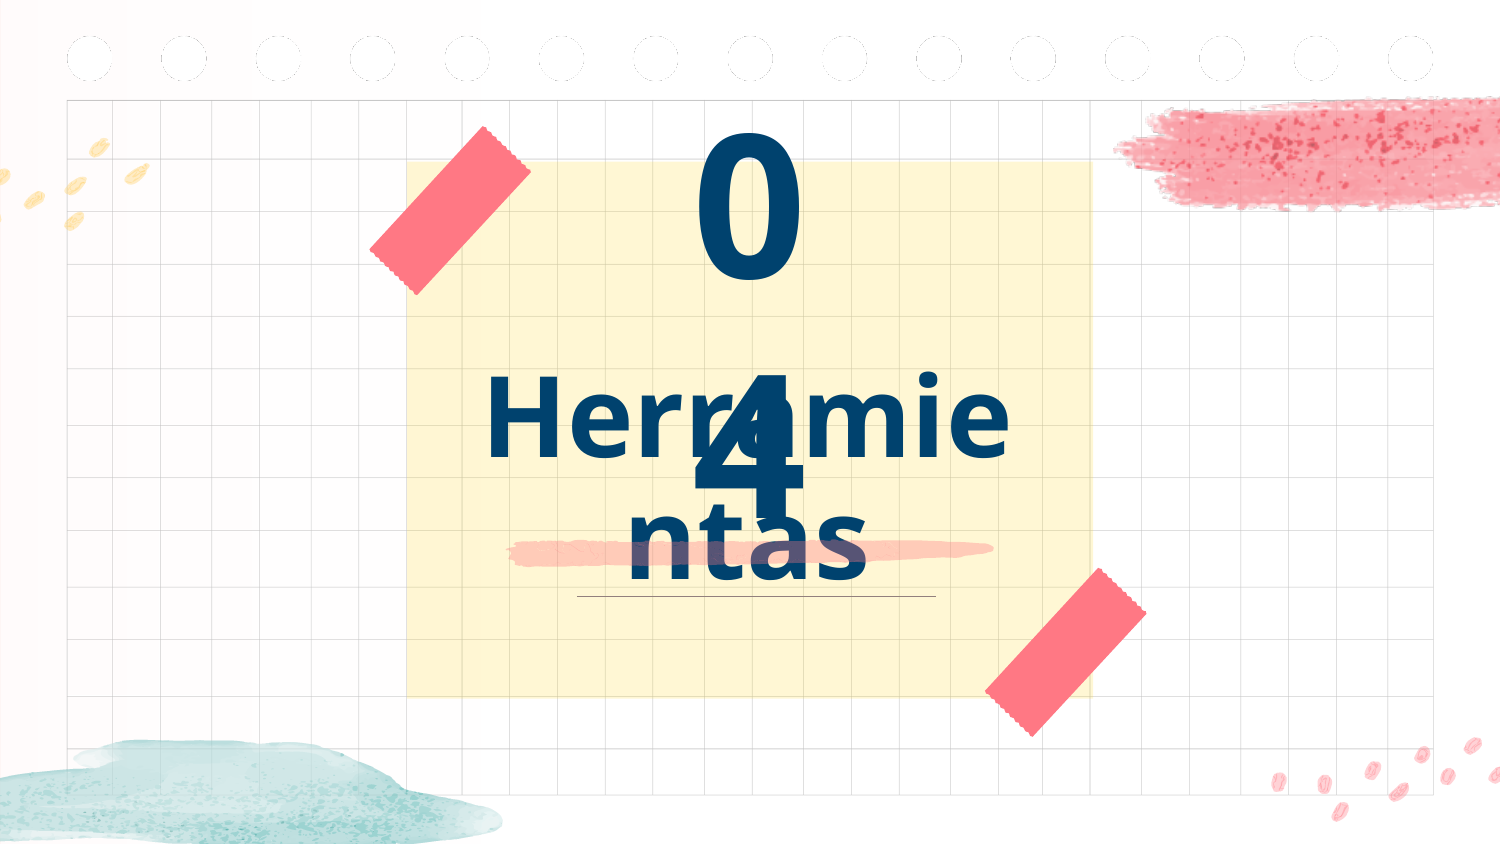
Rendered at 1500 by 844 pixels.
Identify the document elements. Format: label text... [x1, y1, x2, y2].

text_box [505, 538, 995, 569]
text_box [369, 126, 532, 296]
title Herramientas [445, 360, 1049, 604]
picture [0, 0, 1500, 844]
text_box [984, 567, 1147, 737]
title 04 [630, 233, 870, 403]
text_box [407, 161, 1094, 699]
